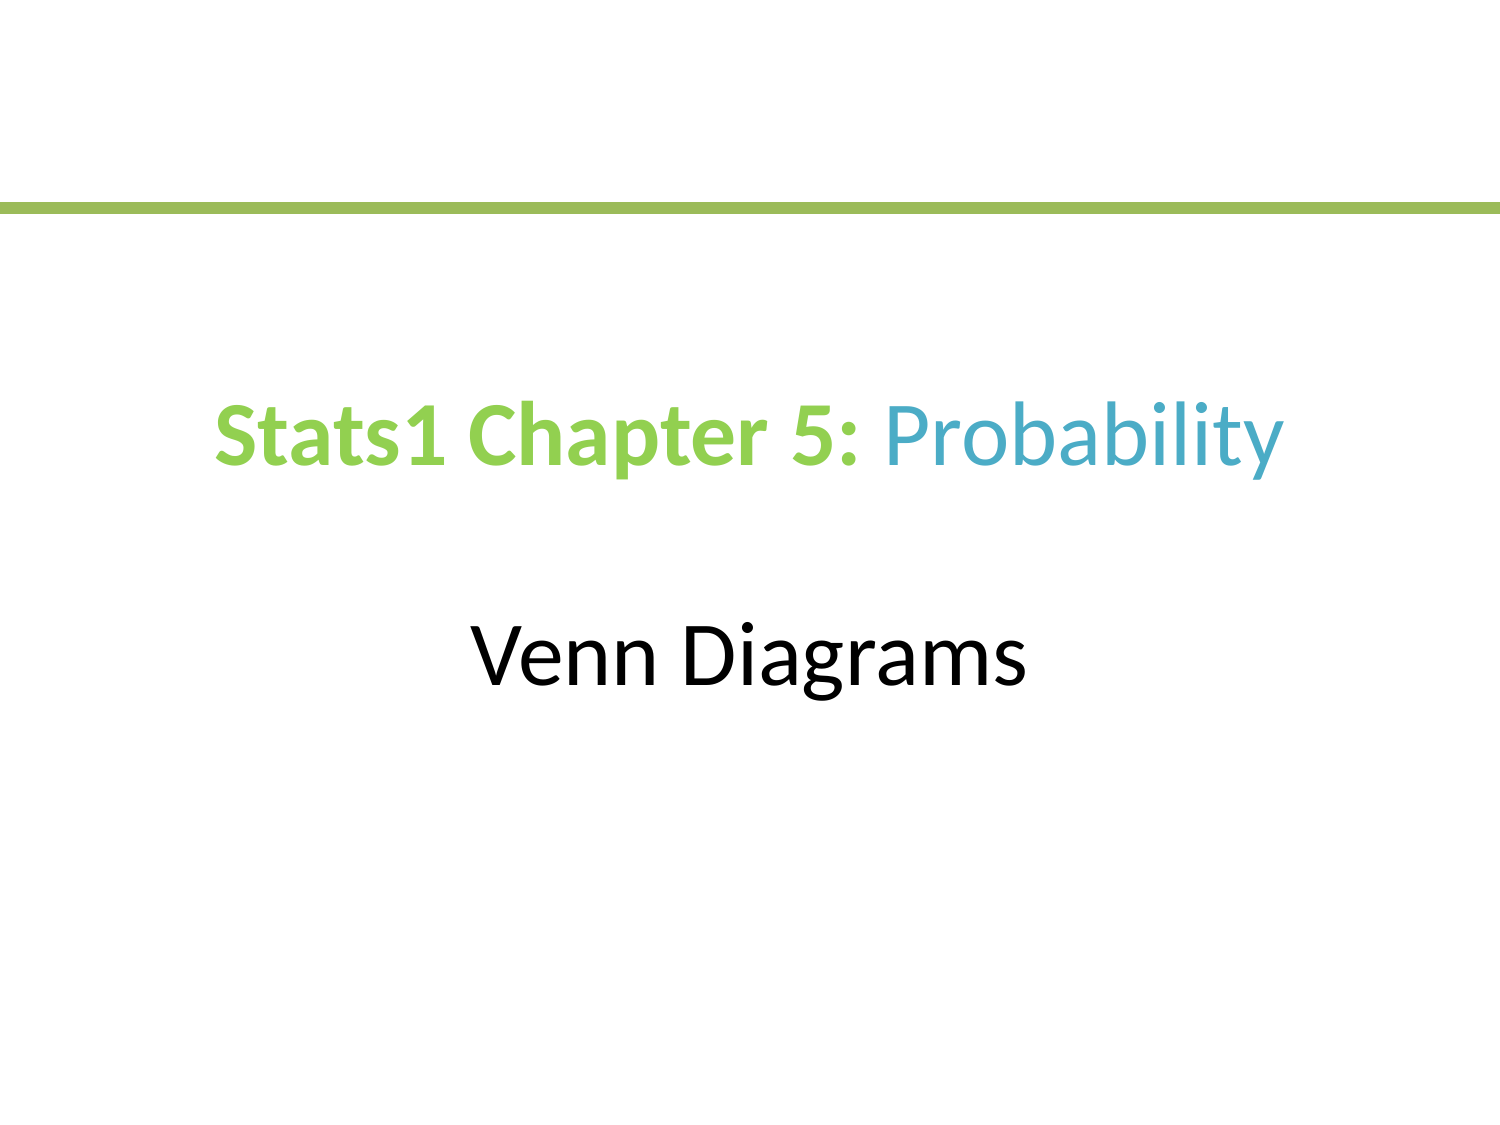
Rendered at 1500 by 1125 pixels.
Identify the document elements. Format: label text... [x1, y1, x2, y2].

title Stats1 Chapter 5: Probability Venn Diagrams [112, 349, 1388, 728]
